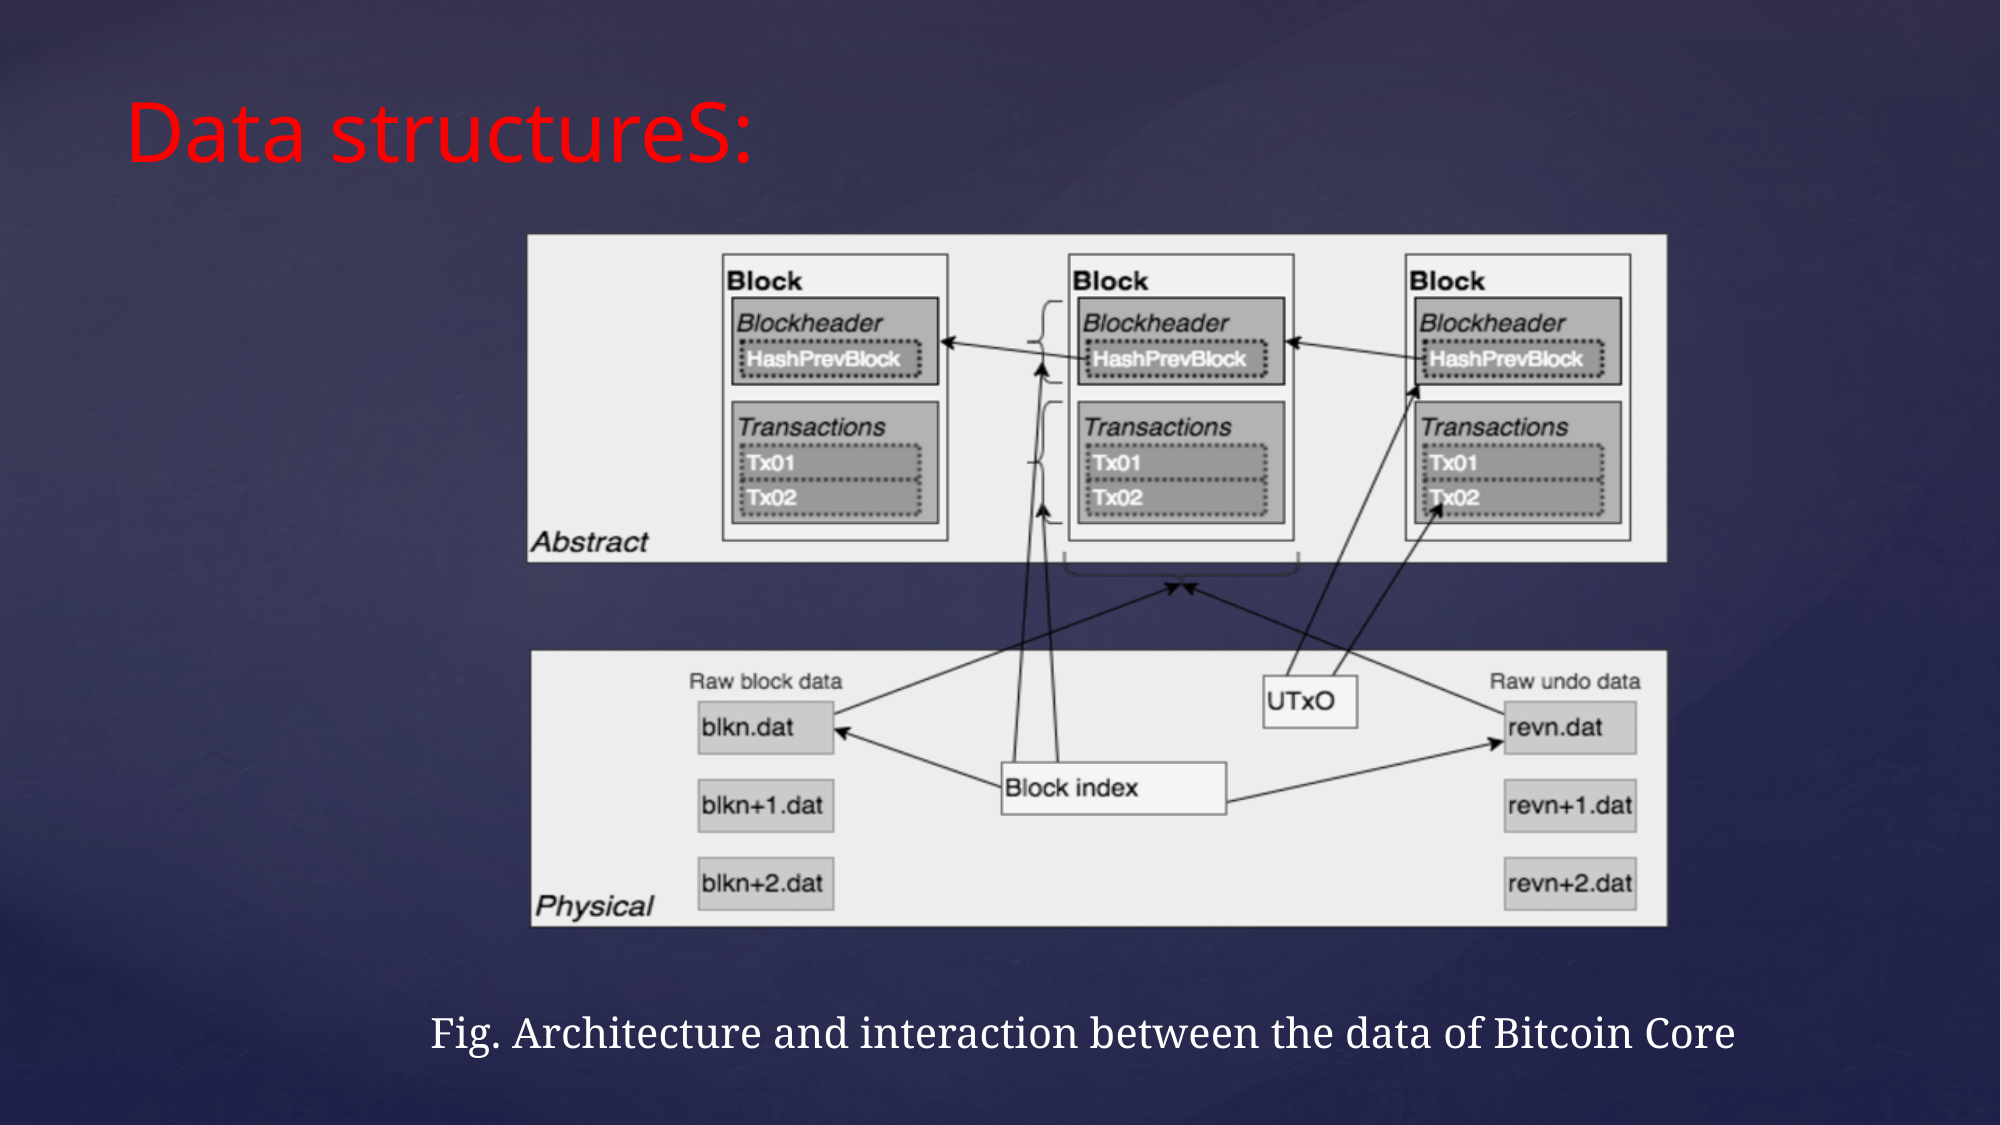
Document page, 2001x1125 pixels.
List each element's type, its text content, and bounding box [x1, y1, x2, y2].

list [525, 232, 1670, 930]
text_box Fig. Architecture and interaction between the data of Bitcoin Core [415, 999, 1812, 1064]
title Data structureS: [87, 38, 1738, 187]
